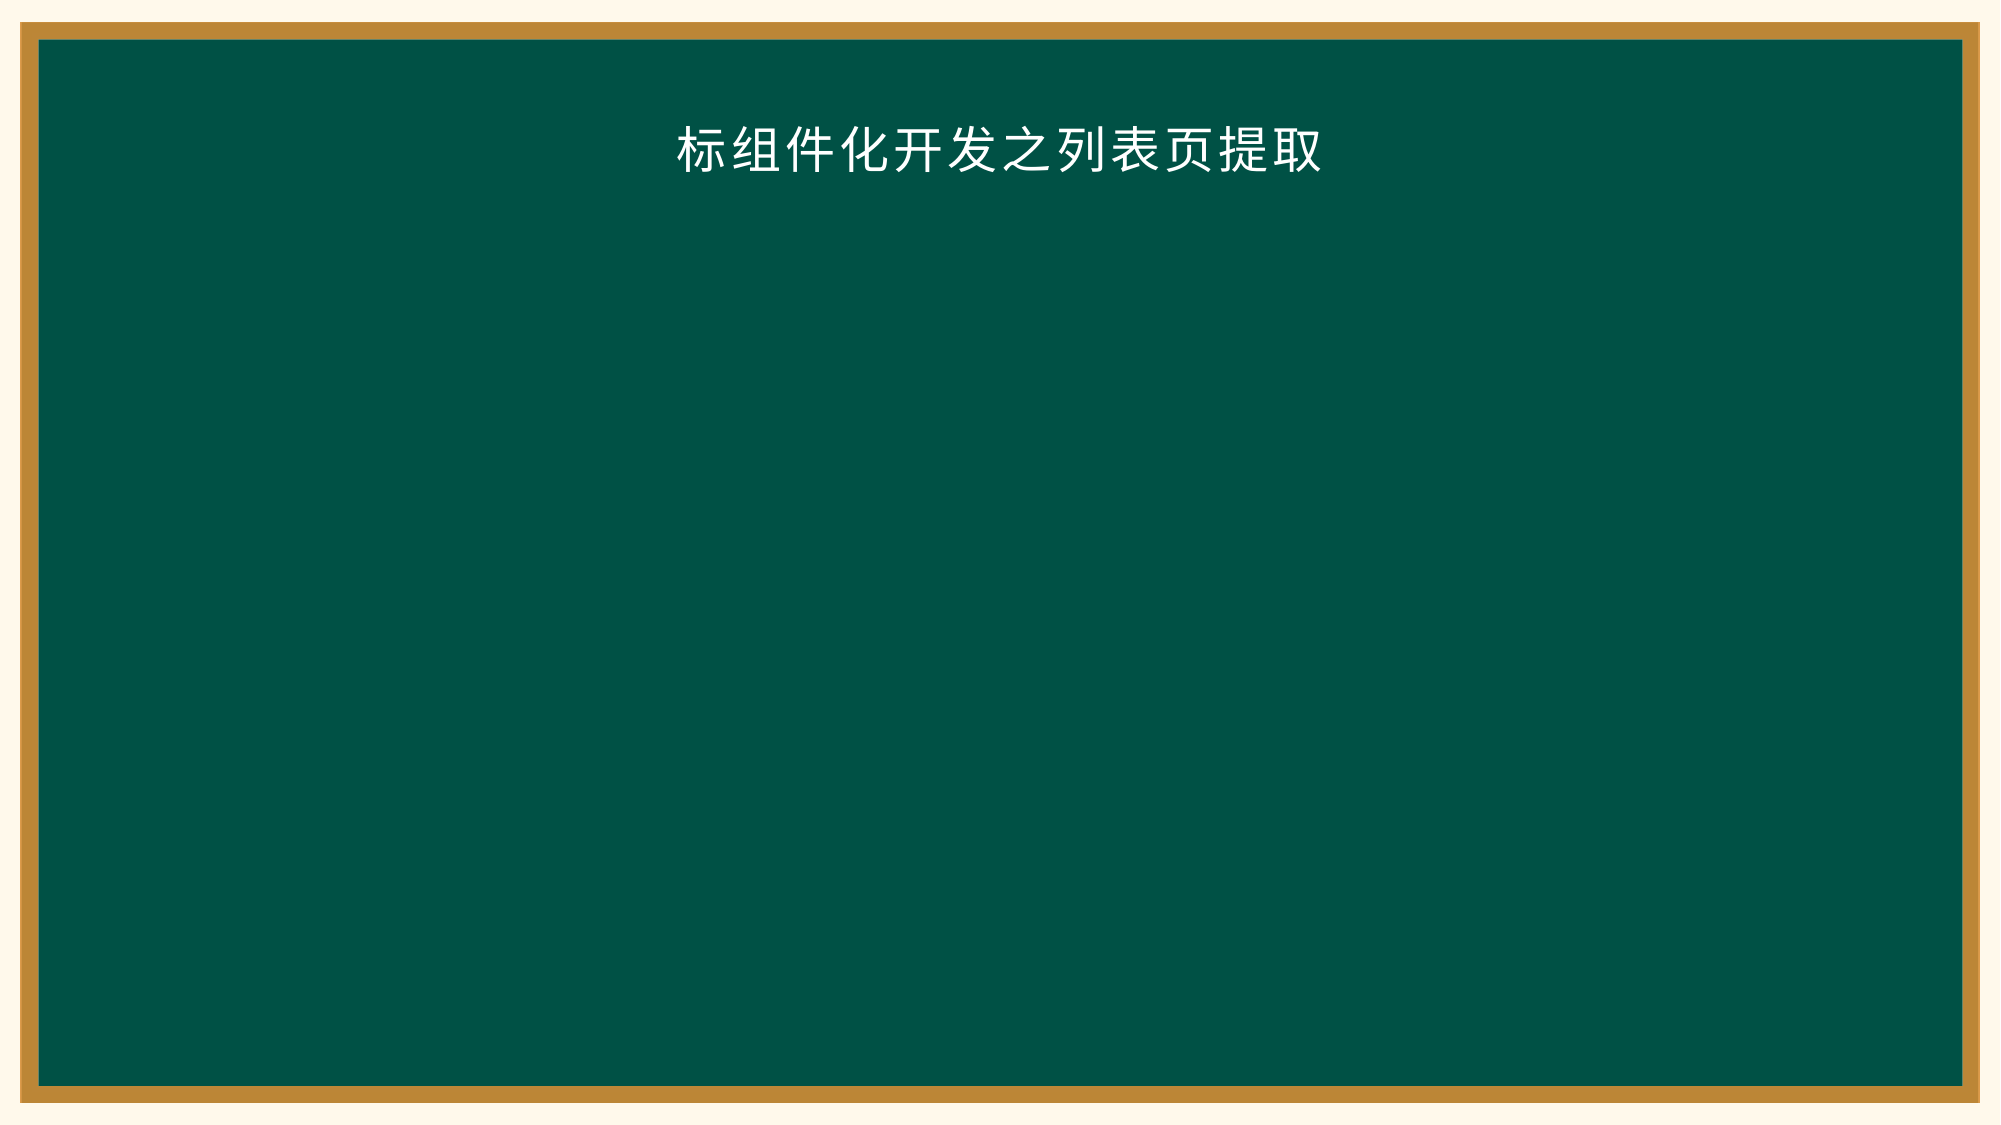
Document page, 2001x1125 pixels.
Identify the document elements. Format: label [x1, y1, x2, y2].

text_box [0, 0, 2000, 1125]
text_box [20, 22, 1980, 1103]
